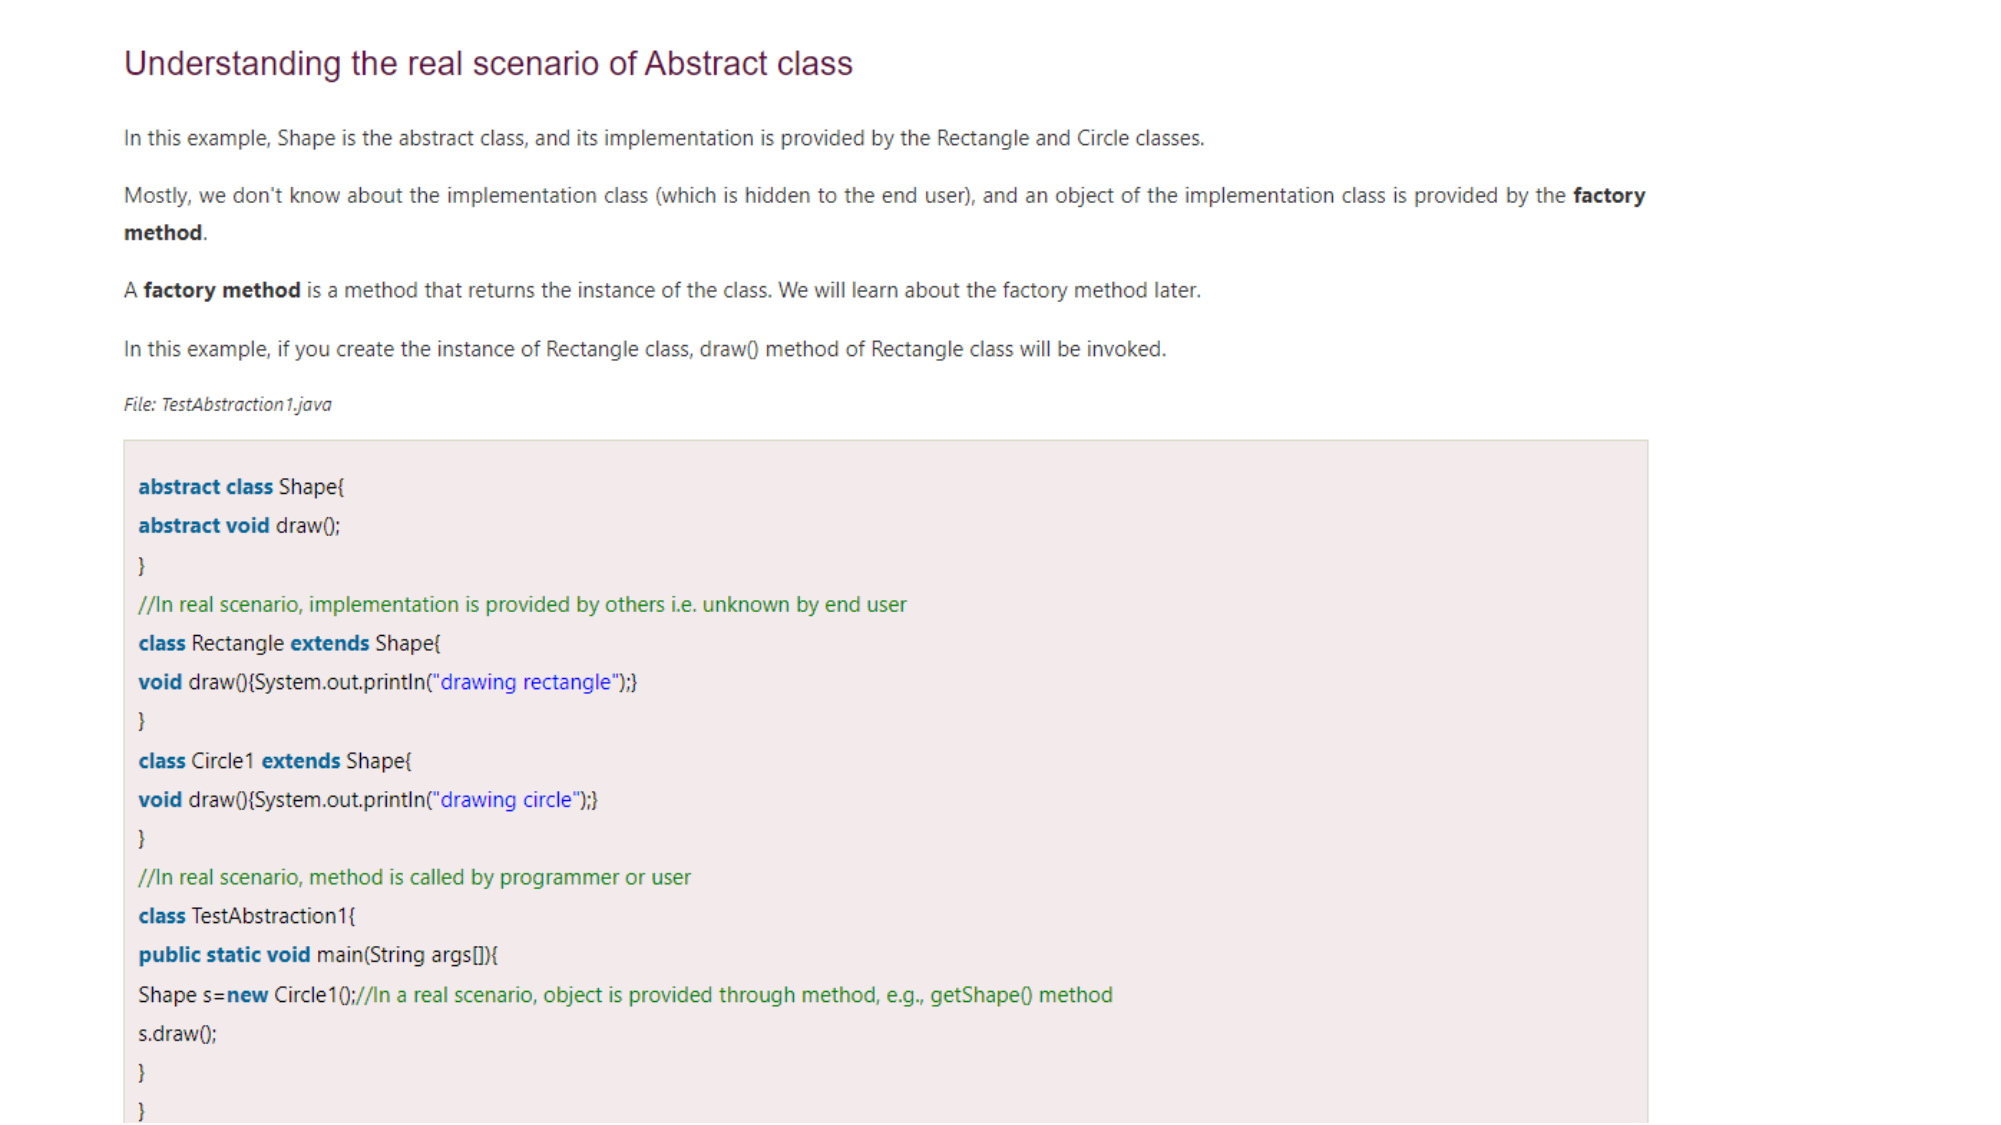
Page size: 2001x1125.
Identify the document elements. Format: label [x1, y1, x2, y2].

list [112, 25, 1656, 1123]
